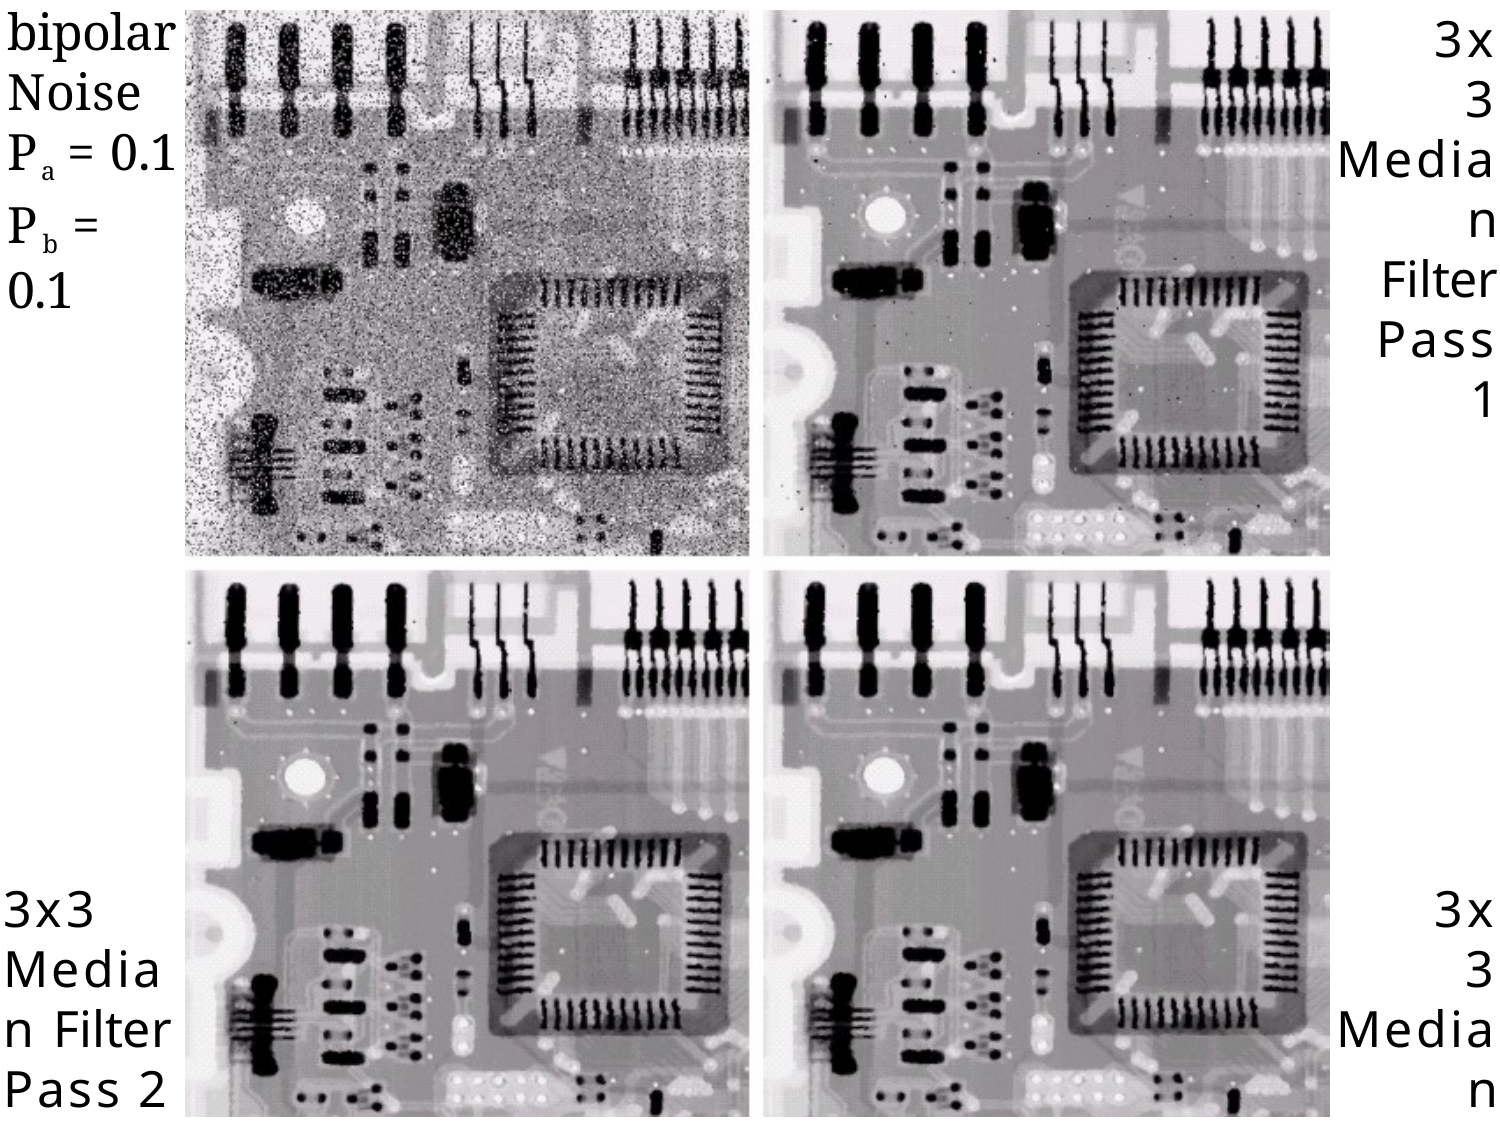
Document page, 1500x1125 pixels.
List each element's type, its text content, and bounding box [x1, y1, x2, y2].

text_box 3x3 Median Filter Pass 2 [1, 875, 180, 1118]
text_box 3x3 Median Filter Pass 3 [1330, 875, 1500, 1125]
text_box 3x3 Median Filter Pass 1 [1312, 5, 1500, 428]
text_box bipolar Noise Pa = 0.1 Pb = 0.1 [1, 0, 186, 319]
picture [185, 10, 1331, 1117]
